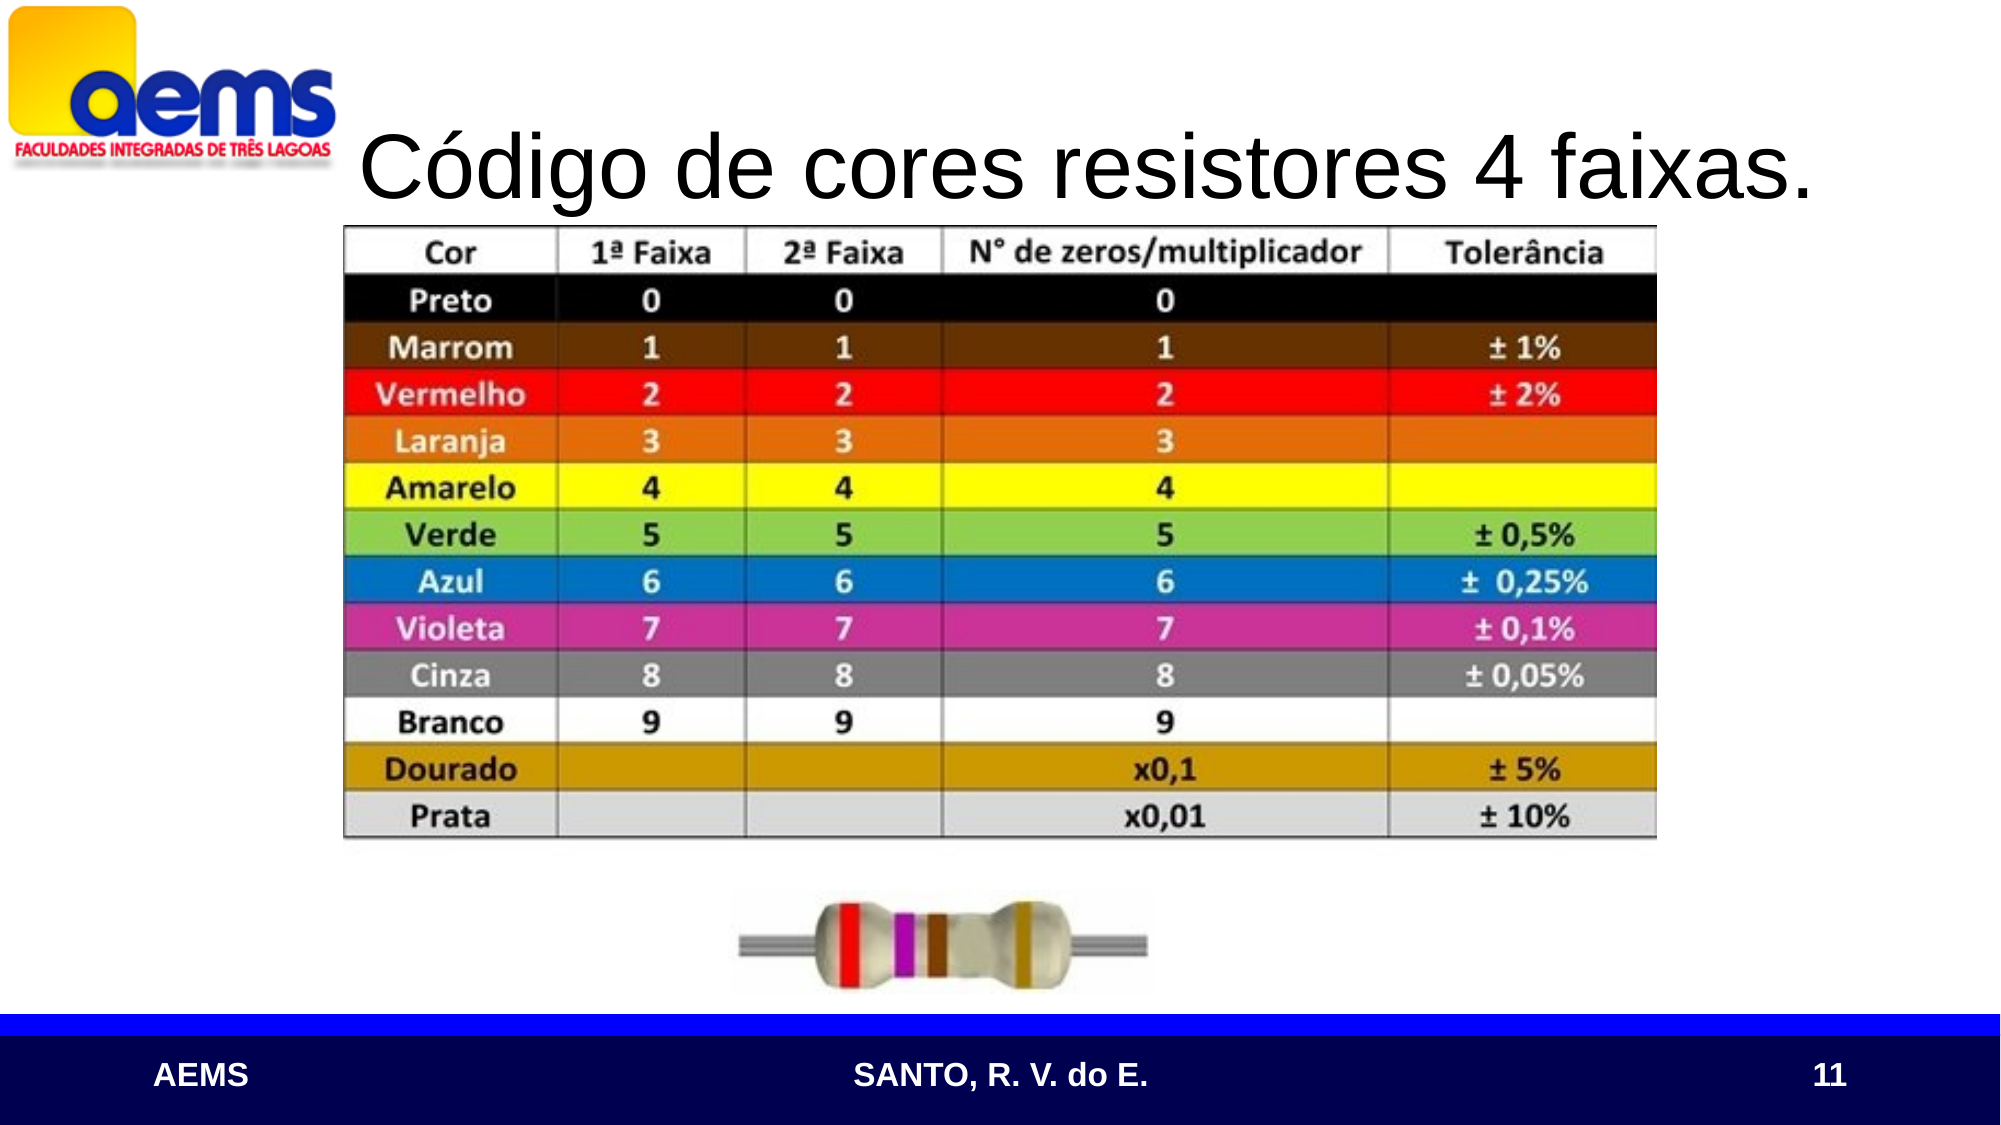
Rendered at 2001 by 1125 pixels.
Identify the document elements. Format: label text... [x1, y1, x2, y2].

picture [343, 225, 1657, 994]
slide_number 11 [1412, 1042, 1863, 1103]
title Código de cores resistores 4 faixas. [343, 59, 1863, 278]
picture [0, 0, 344, 180]
